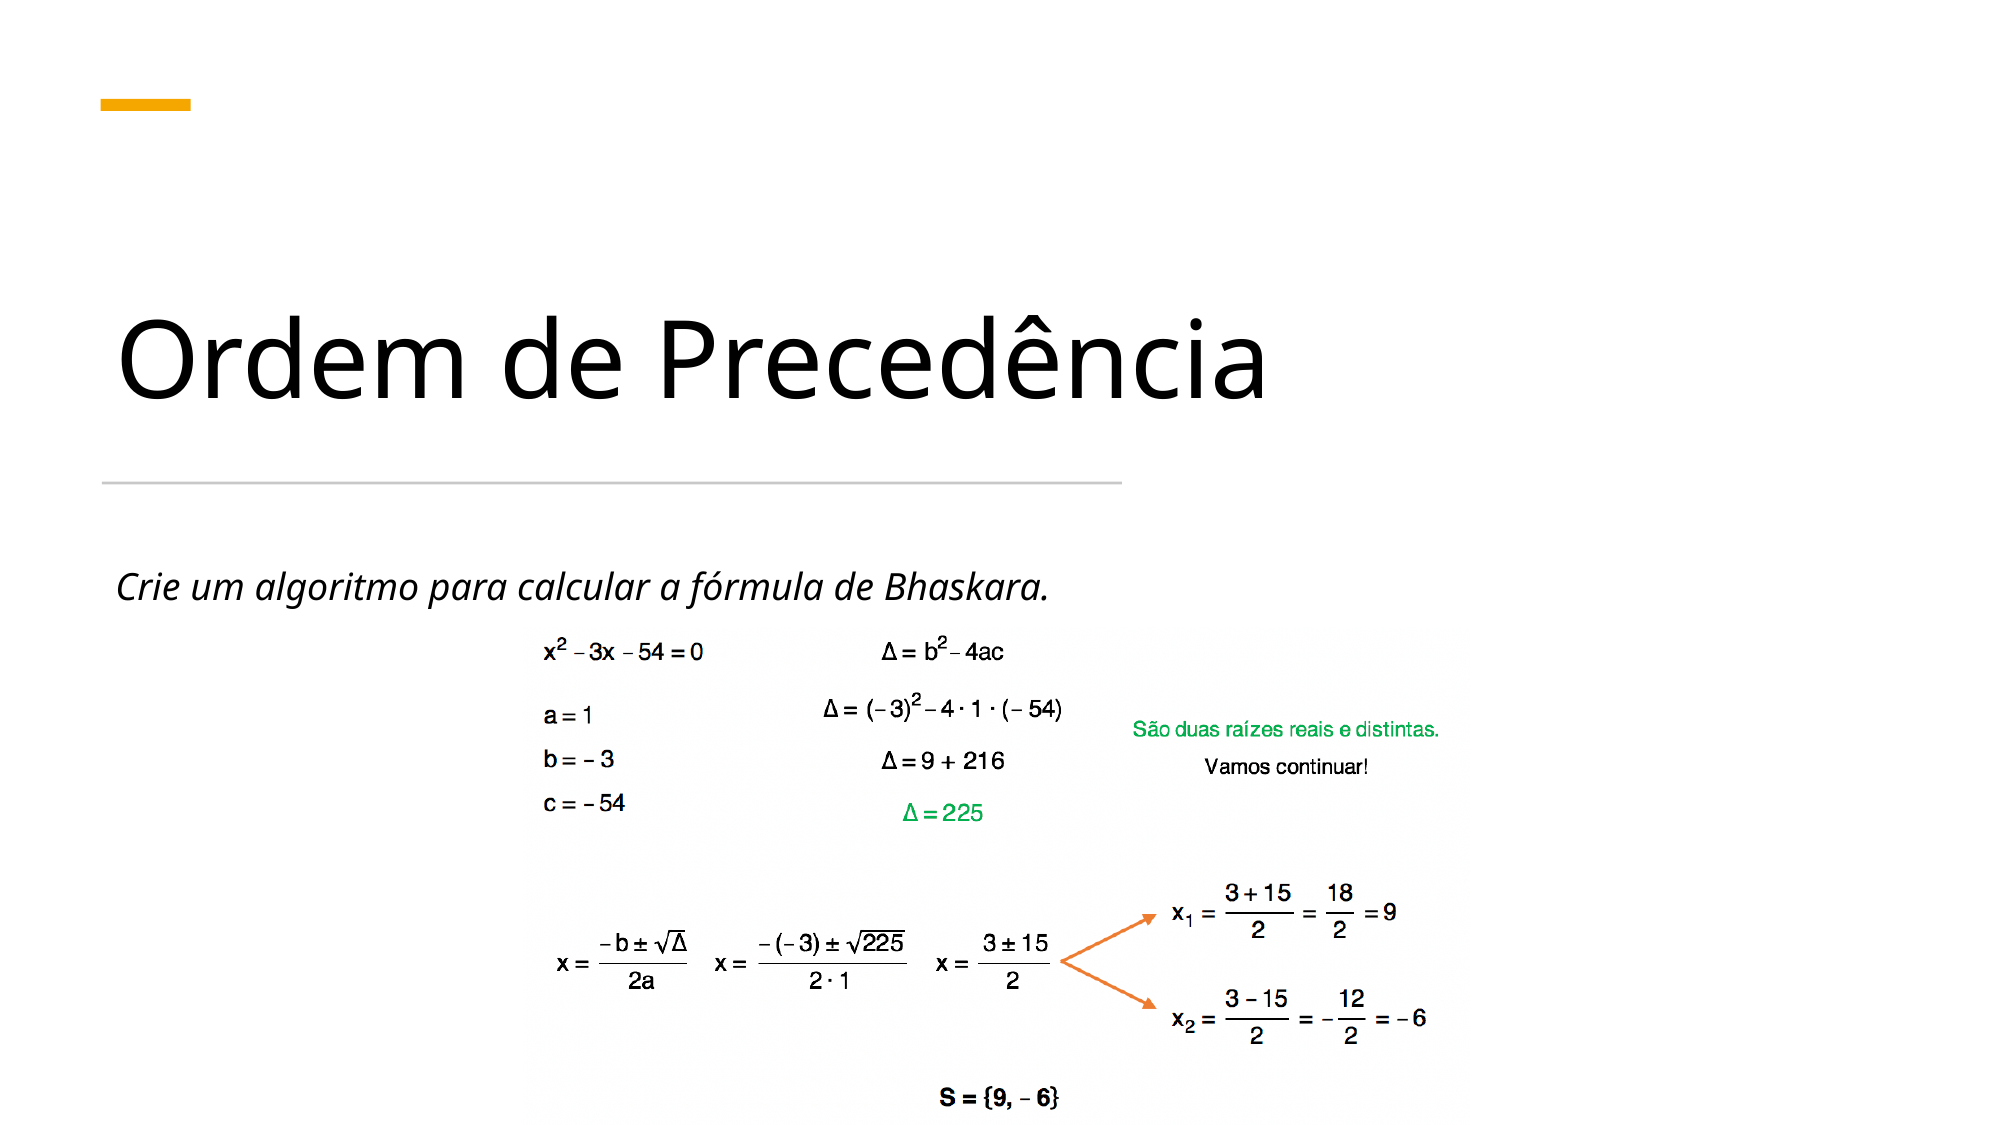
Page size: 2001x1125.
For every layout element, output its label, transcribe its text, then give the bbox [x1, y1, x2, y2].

title Ordem de Precedência [100, 176, 1288, 429]
picture [522, 627, 1470, 1125]
list Crie um algoritmo para calcular a fórmula de Bhaskara. [100, 550, 1893, 639]
